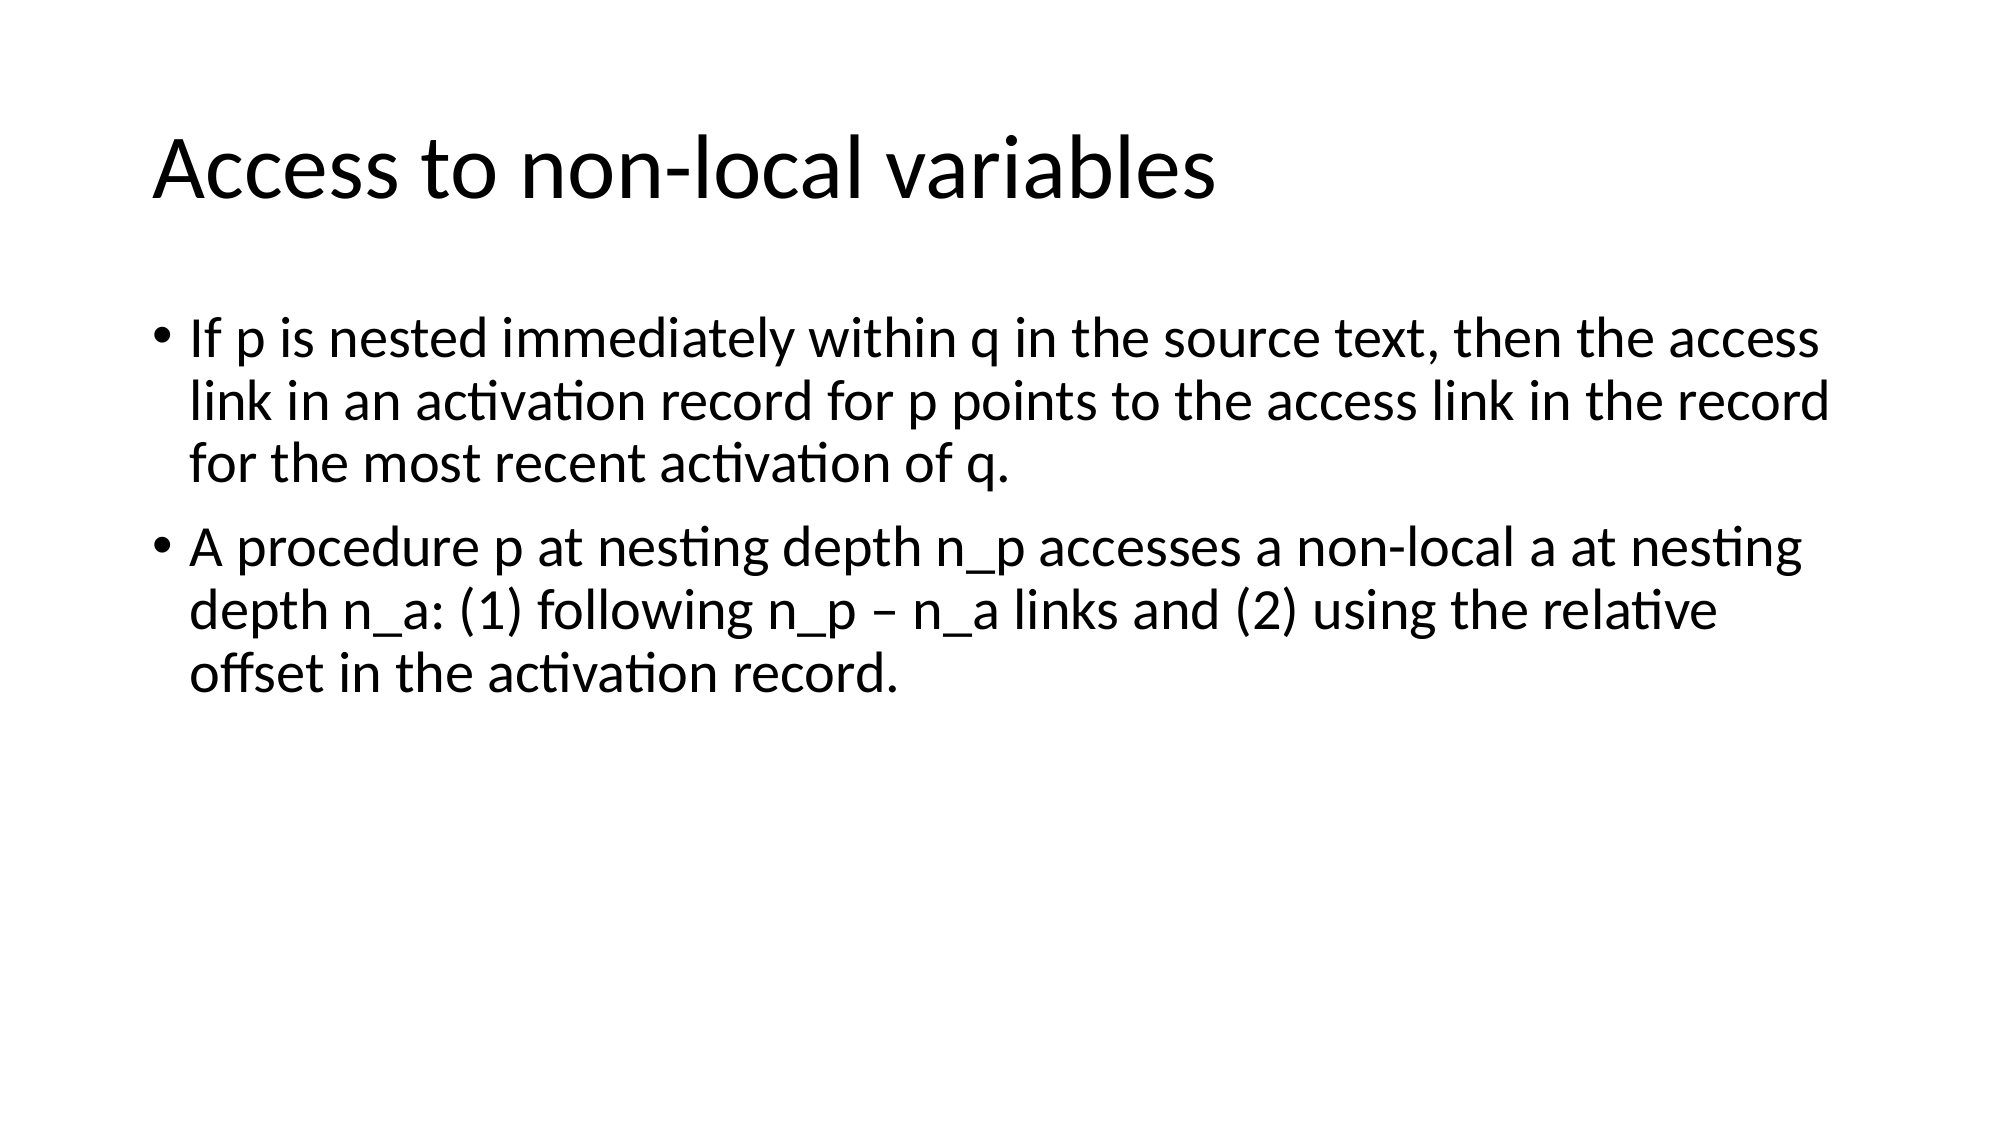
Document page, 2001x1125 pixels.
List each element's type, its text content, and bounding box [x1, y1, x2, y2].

title Access to non-local variables [137, 59, 1863, 278]
list If p is nested immediately within q in the source text, then the access link in an activation record for p points to the access link in the record for the most recent activation of q. A procedure p at nesting depth n_p accesses a non-local a at nesting depth n_a: (1) following n_p – n_a links and (2) using the relative offset in the activation record. [137, 299, 1863, 1014]
